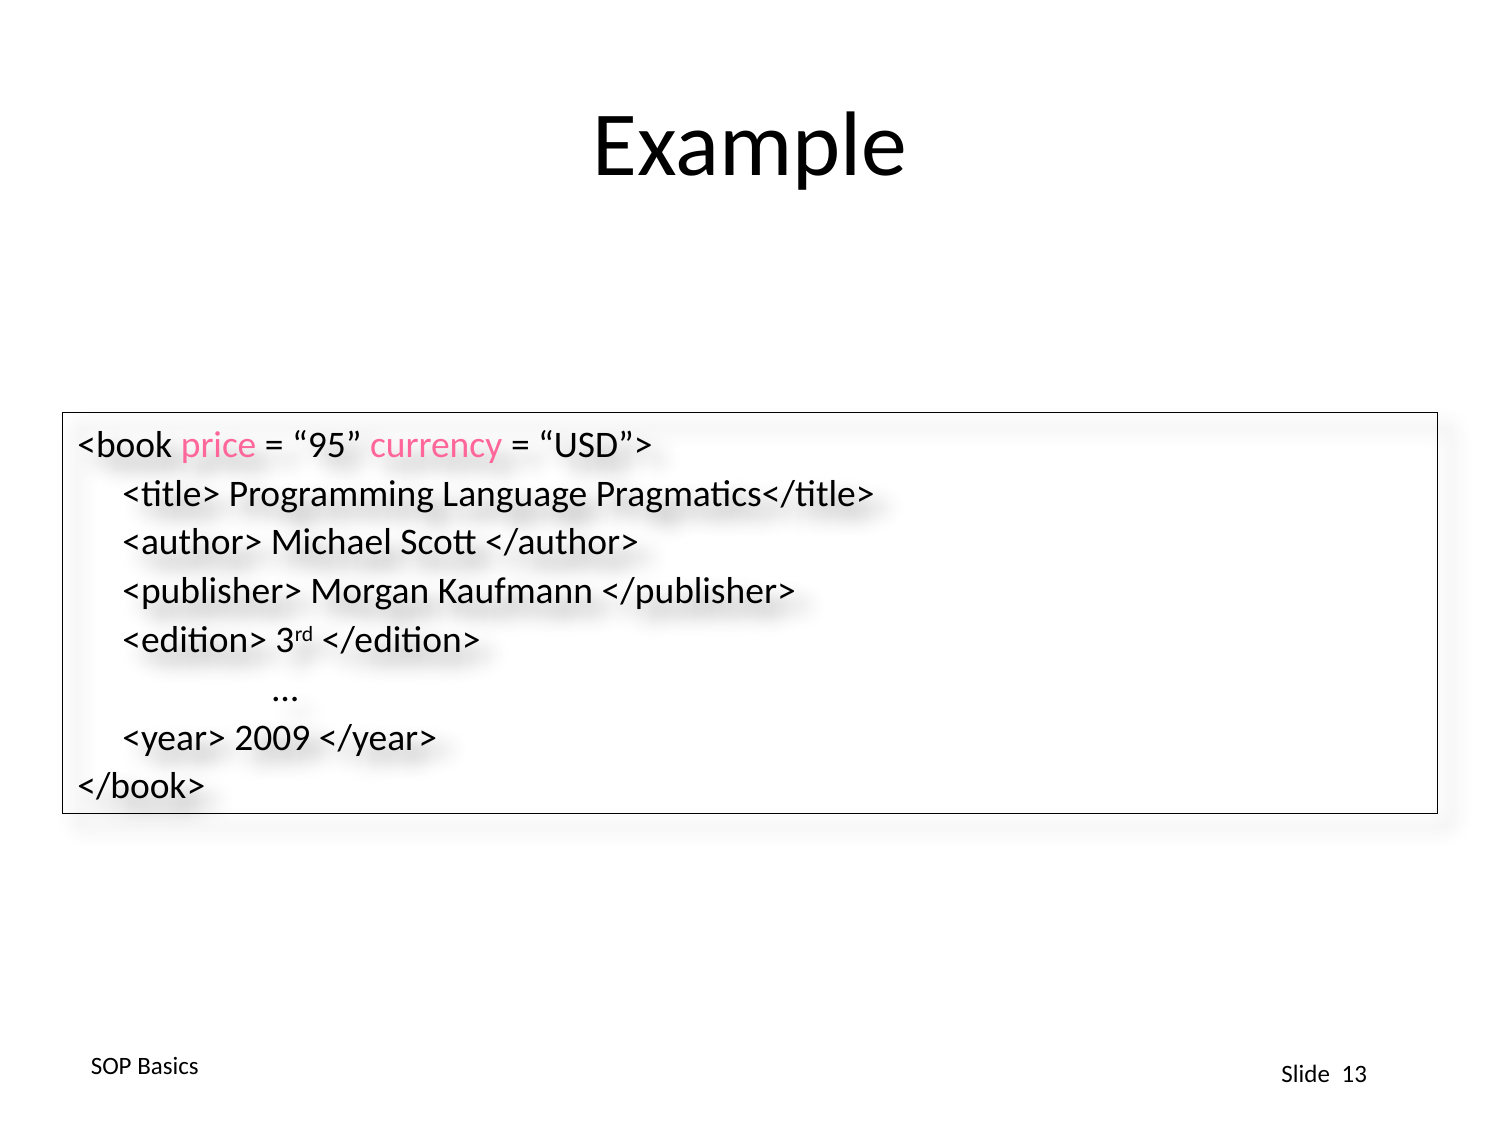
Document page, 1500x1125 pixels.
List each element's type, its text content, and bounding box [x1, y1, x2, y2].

title Example [75, 45, 1425, 233]
text_box <book price = “95” currency = “USD”> <title> Programming Language Pragmatics</title> <author> Michael Scott </author> <publisher> Morgan Kaufmann </publisher> <edition> 3rd </edition> … <year> 2009 </year> </book> [62, 412, 1438, 814]
